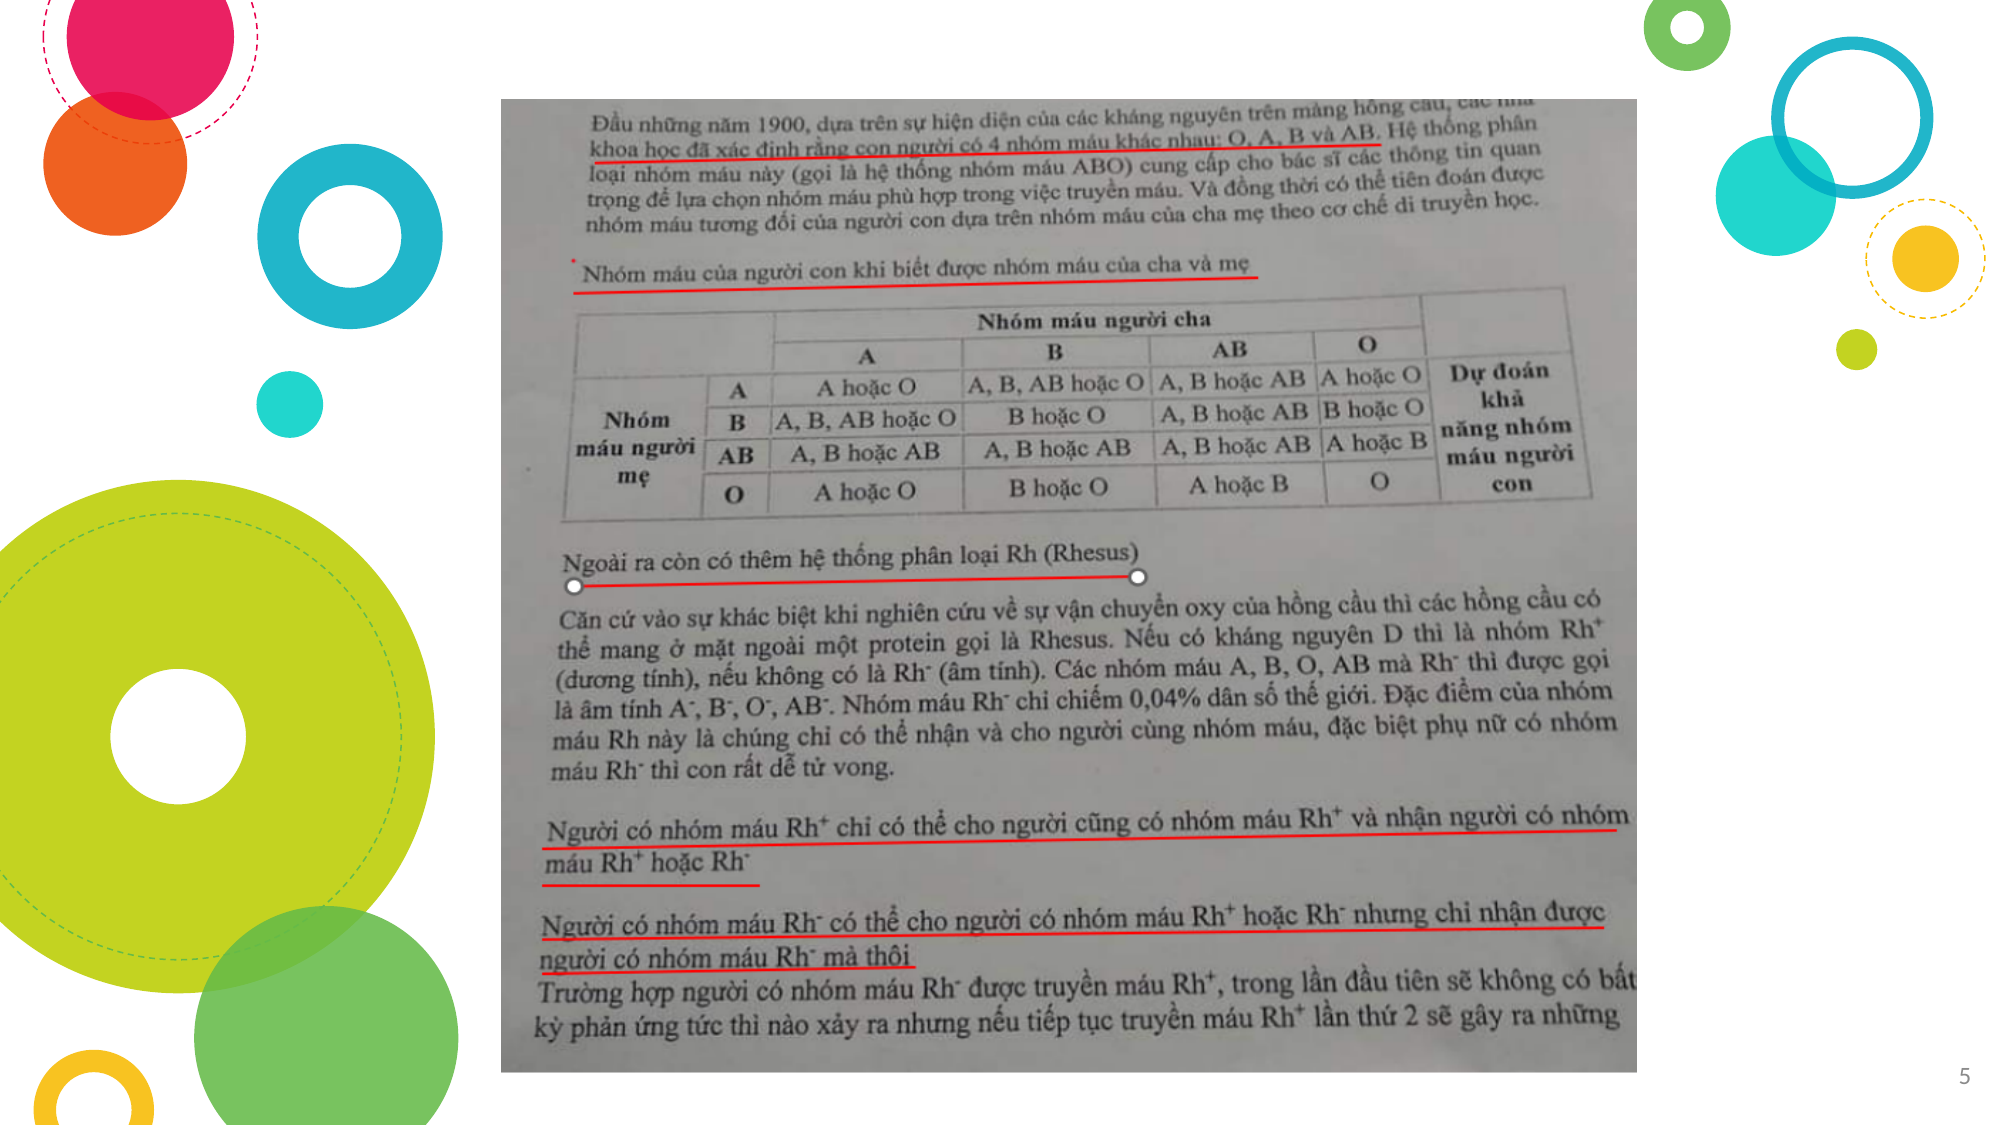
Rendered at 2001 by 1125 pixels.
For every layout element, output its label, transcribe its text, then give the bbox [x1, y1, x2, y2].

picture [501, 99, 1637, 1074]
text_box [645, 904, 1782, 1086]
slide_number 5 [1888, 1039, 1992, 1125]
